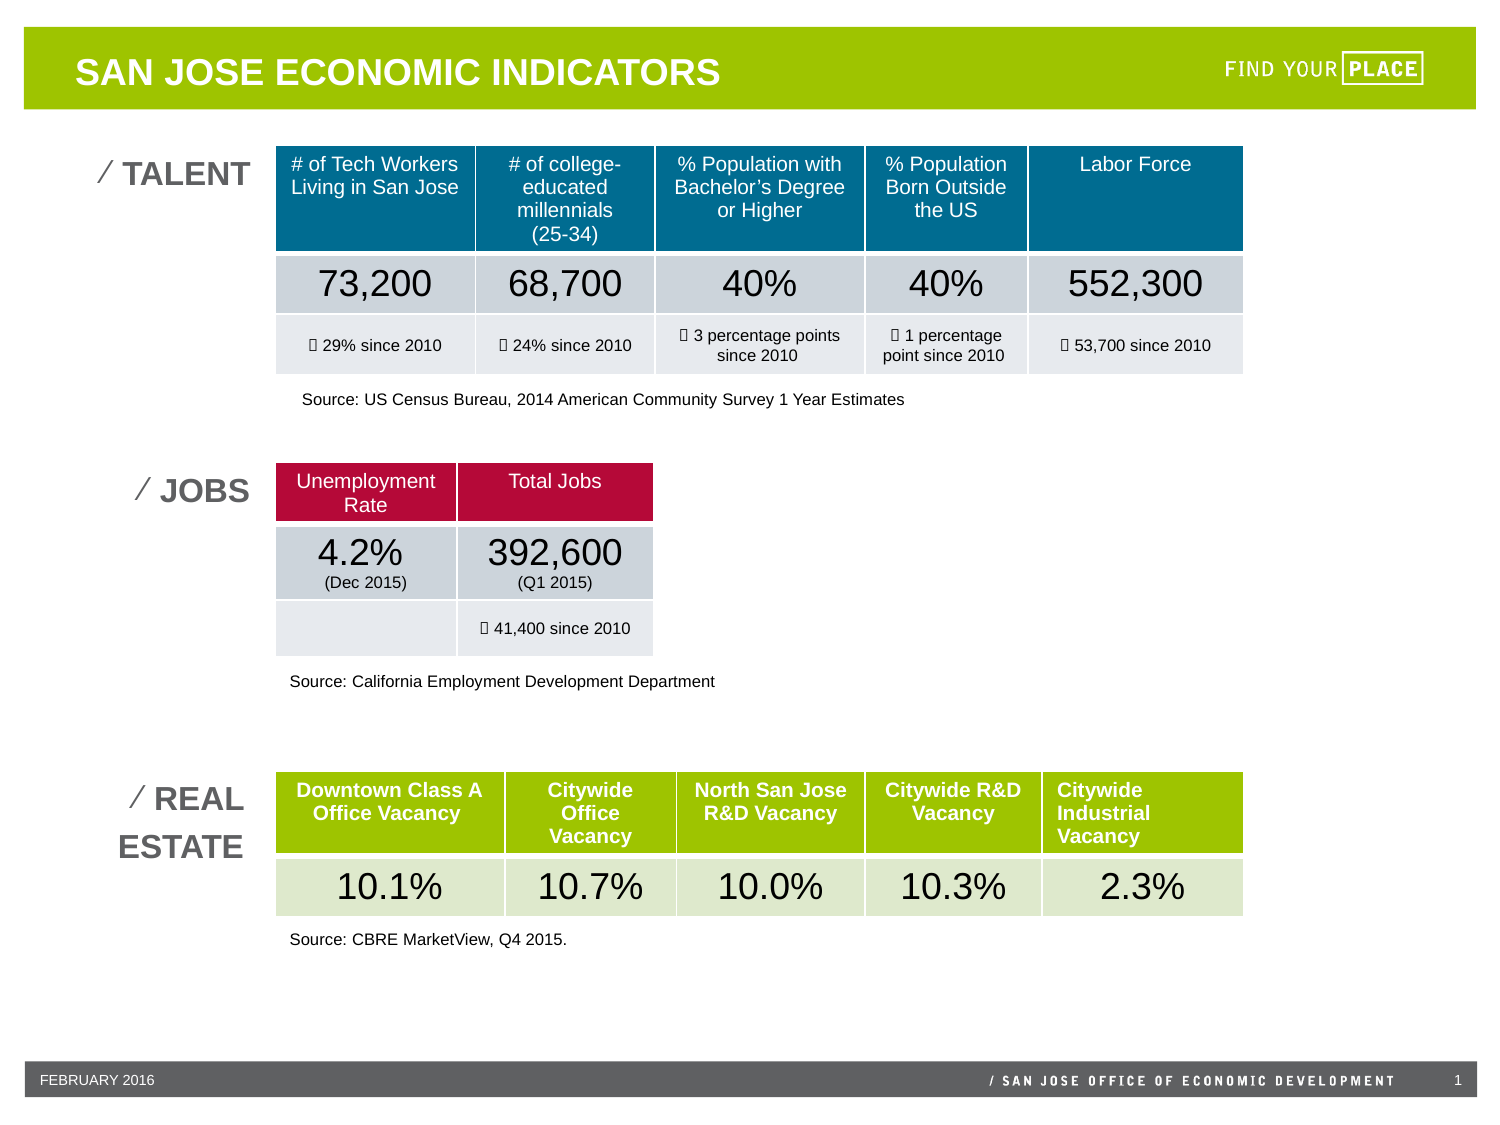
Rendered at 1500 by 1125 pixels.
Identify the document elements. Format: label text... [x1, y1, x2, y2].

text_box JOBS [141, 460, 263, 505]
table_cell 68,700 [476, 256, 654, 313]
table_cell 10.3% [866, 859, 1041, 916]
table_header % Population with Bachelor’s Degree or Higher [656, 146, 864, 251]
text_box REAL ESTATE [87, 768, 245, 895]
table_cell 10.1% [276, 859, 504, 916]
table_header % Population Born Outside the US [866, 146, 1027, 251]
slide_number 1 [1413, 1061, 1478, 1098]
table_header Citywide Office Vacancy [506, 772, 676, 853]
table_cell 392,600 (Q1 2015) [458, 527, 653, 599]
table_cell 10.0% [677, 859, 864, 916]
table_cell 2.3% [1043, 859, 1243, 916]
picture [1226, 51, 1424, 85]
table_header Citywide Industrial Vacancy [1043, 772, 1243, 853]
text_box Source: CBRE MarketView, Q4 2015. [274, 921, 1232, 957]
list TALENT [104, 143, 275, 190]
table_cell 4.2% (Dec 2015) [276, 527, 456, 599]
table_cell  3 percentage points since 2010 [656, 315, 864, 374]
table_header Total Jobs [458, 463, 653, 521]
table_cell  41,400 since 2010 [458, 601, 653, 656]
text_box Source: US Census Bureau, 2014 American Community Survey 1 Year Estimates [287, 381, 1244, 417]
footer FEBRUARY 2016 [24, 1061, 500, 1098]
table_cell 10.7% [506, 859, 676, 916]
table_header # of college-educated millennials (25-34) [476, 146, 654, 251]
table_header North San Jose R&D Vacancy [677, 772, 864, 853]
title San jose Economic Indicators [75, 29, 1132, 94]
table_cell [276, 601, 456, 656]
picture [988, 1075, 1394, 1086]
table_cell 73,200 [276, 256, 475, 313]
text_box Source: California Employment Development Department [274, 663, 1232, 698]
table_header Citywide R&D Vacancy [866, 772, 1041, 853]
table_header Labor Force [1029, 146, 1243, 251]
table_cell  24% since 2010 [476, 315, 654, 374]
table_header Downtown Class A Office Vacancy [276, 772, 504, 853]
table_header # of Tech Workers Living in San Jose [276, 146, 475, 251]
table_cell 552,300 [1029, 256, 1243, 313]
table_cell 40% [866, 256, 1027, 313]
table_cell  1 percentage point since 2010 [866, 315, 1027, 374]
table_header Unemployment Rate [276, 463, 456, 521]
table_cell  53,700 since 2010 [1029, 315, 1243, 374]
table_cell  29% since 2010 [276, 315, 475, 374]
table_cell 40% [656, 256, 864, 313]
